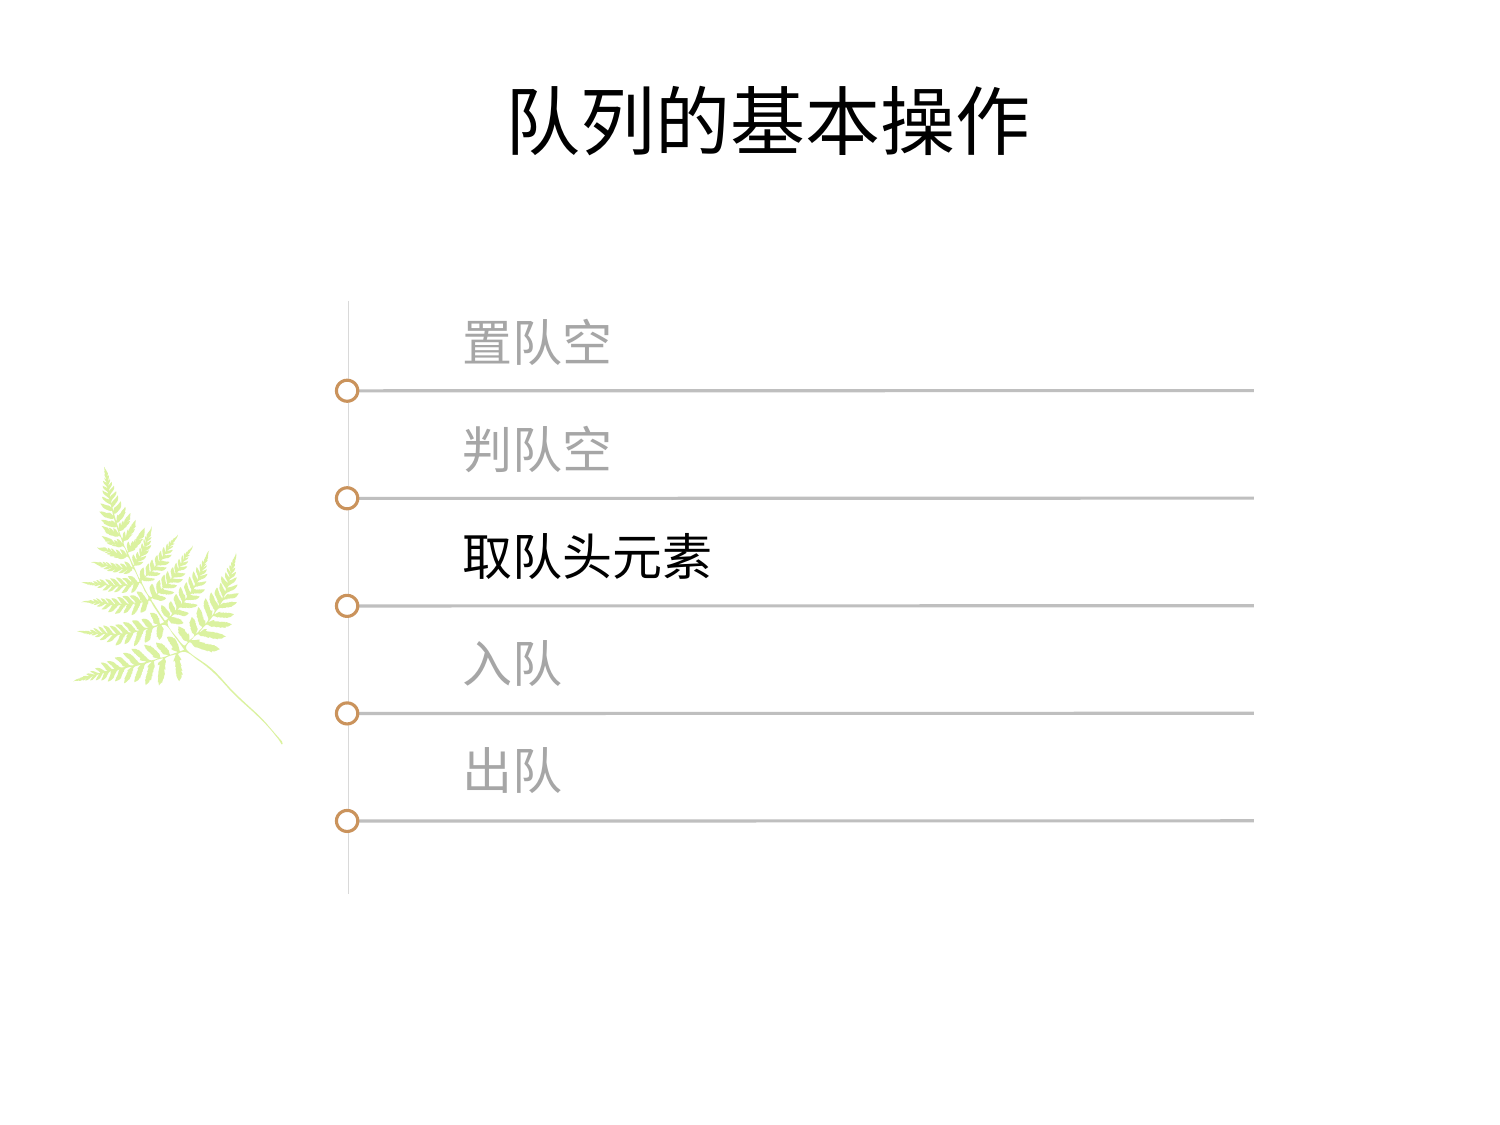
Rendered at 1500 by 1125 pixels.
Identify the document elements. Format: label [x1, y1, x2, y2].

text_box [73, 466, 283, 745]
text_box [448, 411, 943, 486]
text_box [448, 625, 943, 700]
text_box [448, 731, 943, 807]
text_box [336, 300, 1255, 895]
text_box [448, 304, 943, 380]
text_box [448, 518, 943, 593]
title [230, 67, 1306, 173]
